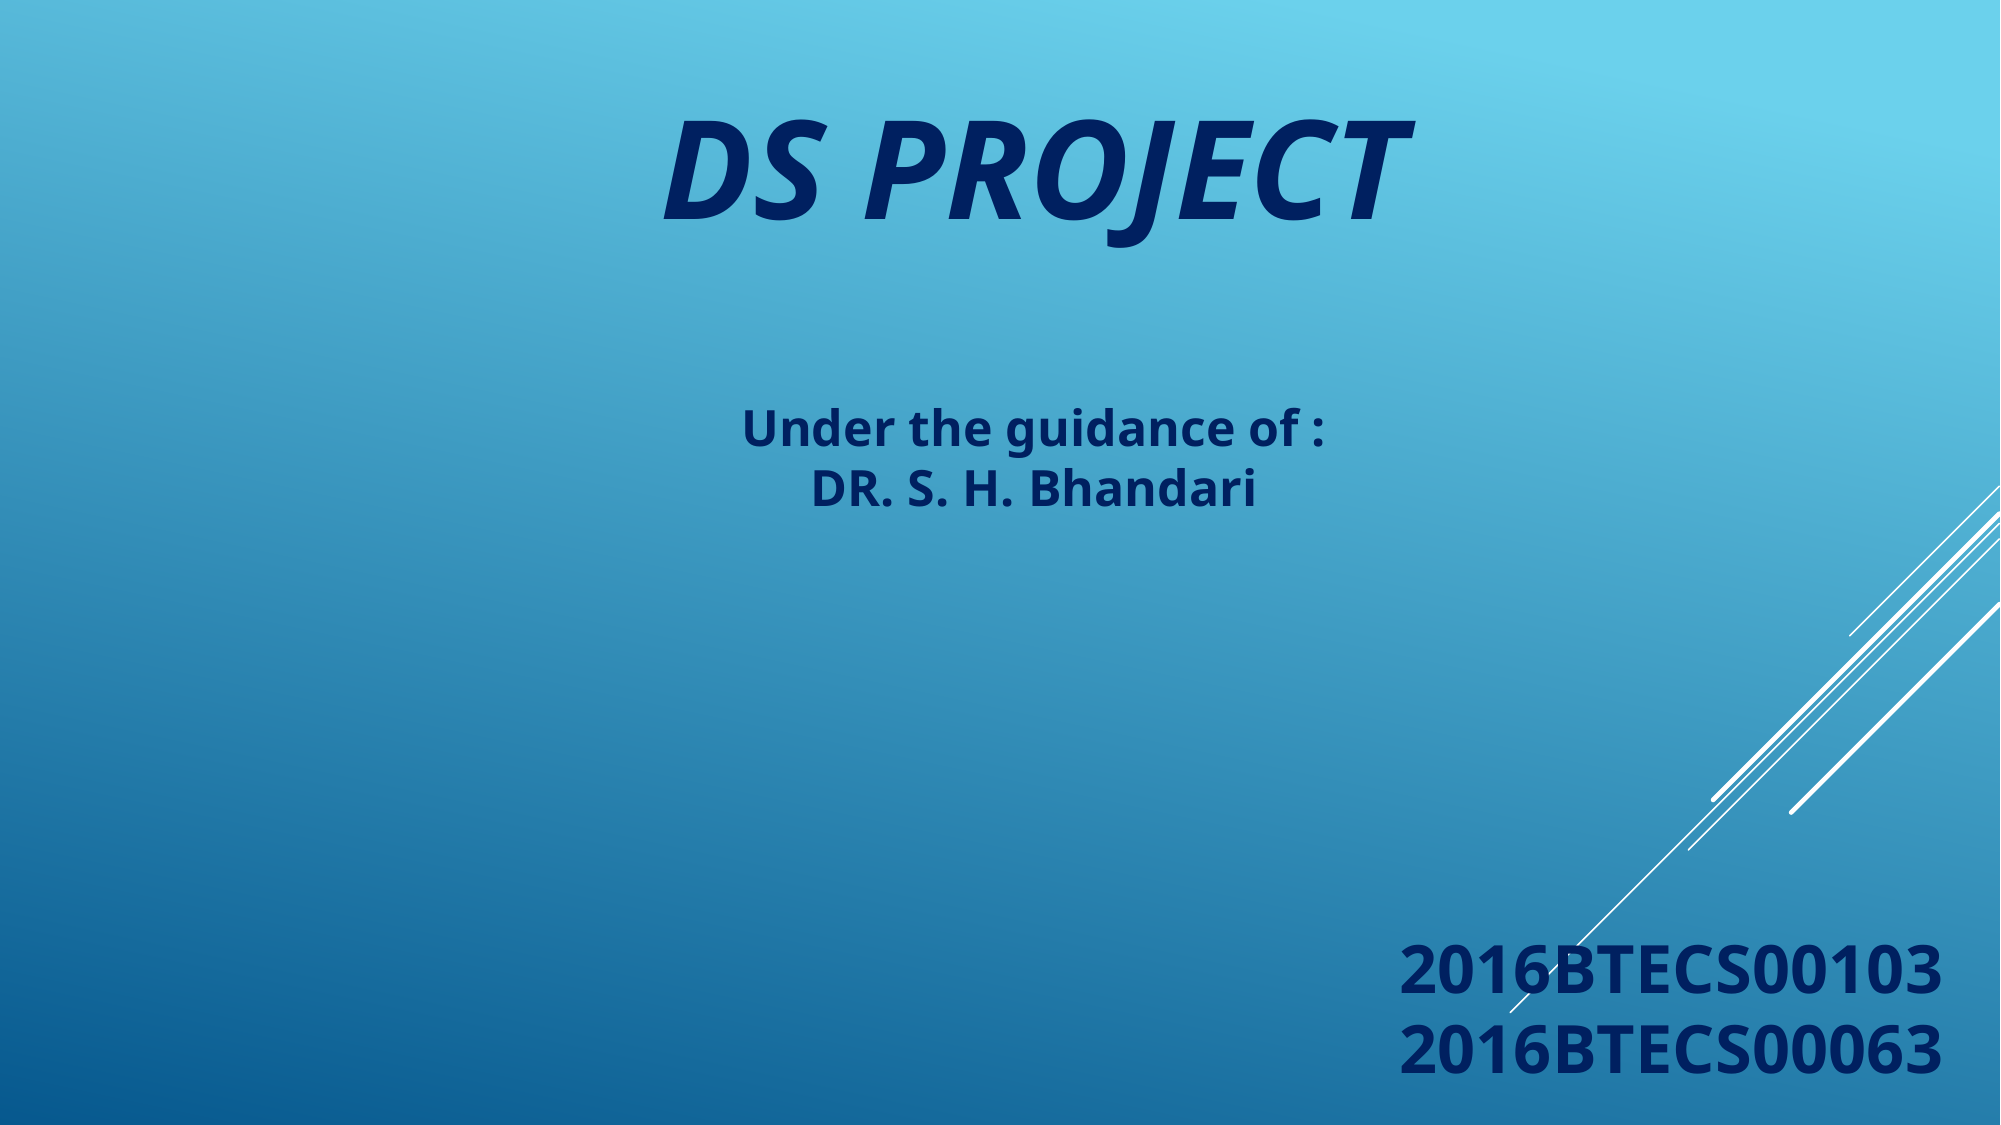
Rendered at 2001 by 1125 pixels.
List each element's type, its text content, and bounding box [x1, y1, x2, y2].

text_box DS PROJECT Under the guidance of : DR. S. H. Bhandari 2016BTECS00103 2016BTECS00063 [109, 74, 1959, 1094]
